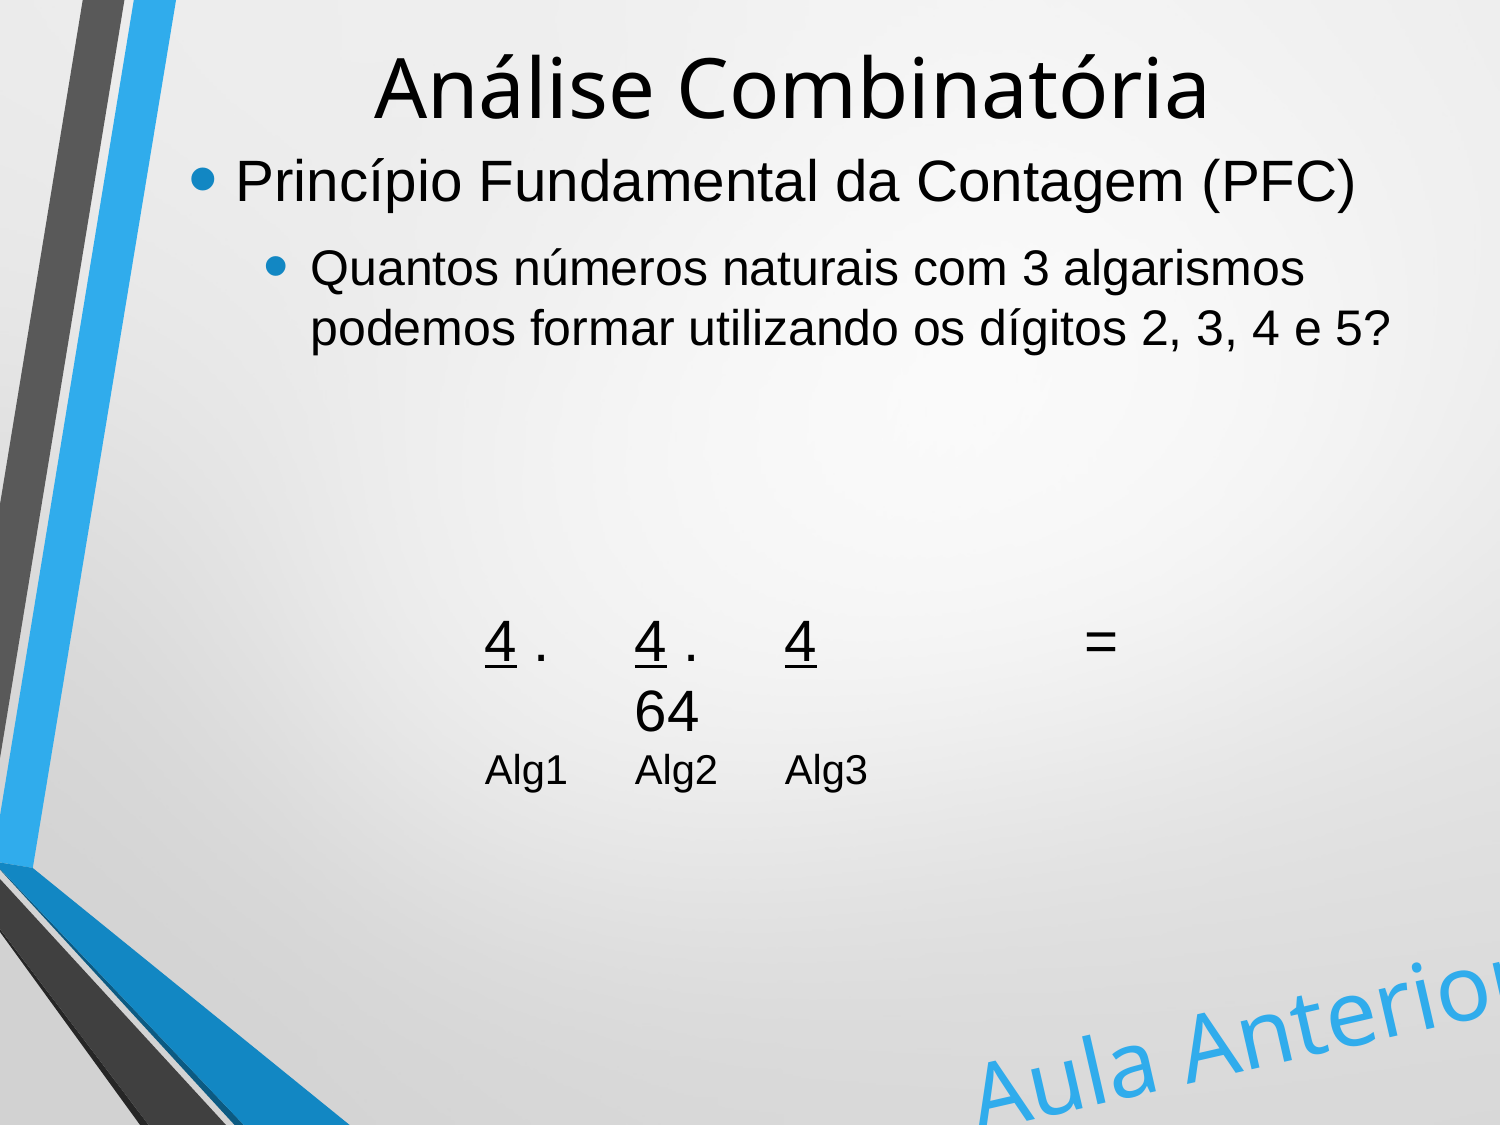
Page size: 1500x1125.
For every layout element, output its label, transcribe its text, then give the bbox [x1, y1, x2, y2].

text_box 4 . 4 . 4 = 64 Alg1 Alg2 Alg3 [470, 595, 1248, 801]
text_box Aula Anterior [941, 910, 1500, 1125]
text_box Princípio Fundamental da Contagem (PFC) Quantos números naturais com 3 algarismos podemos formar utilizando os dígitos 2, 3, 4 e 5? [173, 135, 1438, 1098]
title Análise Combinatória [161, 0, 1425, 174]
